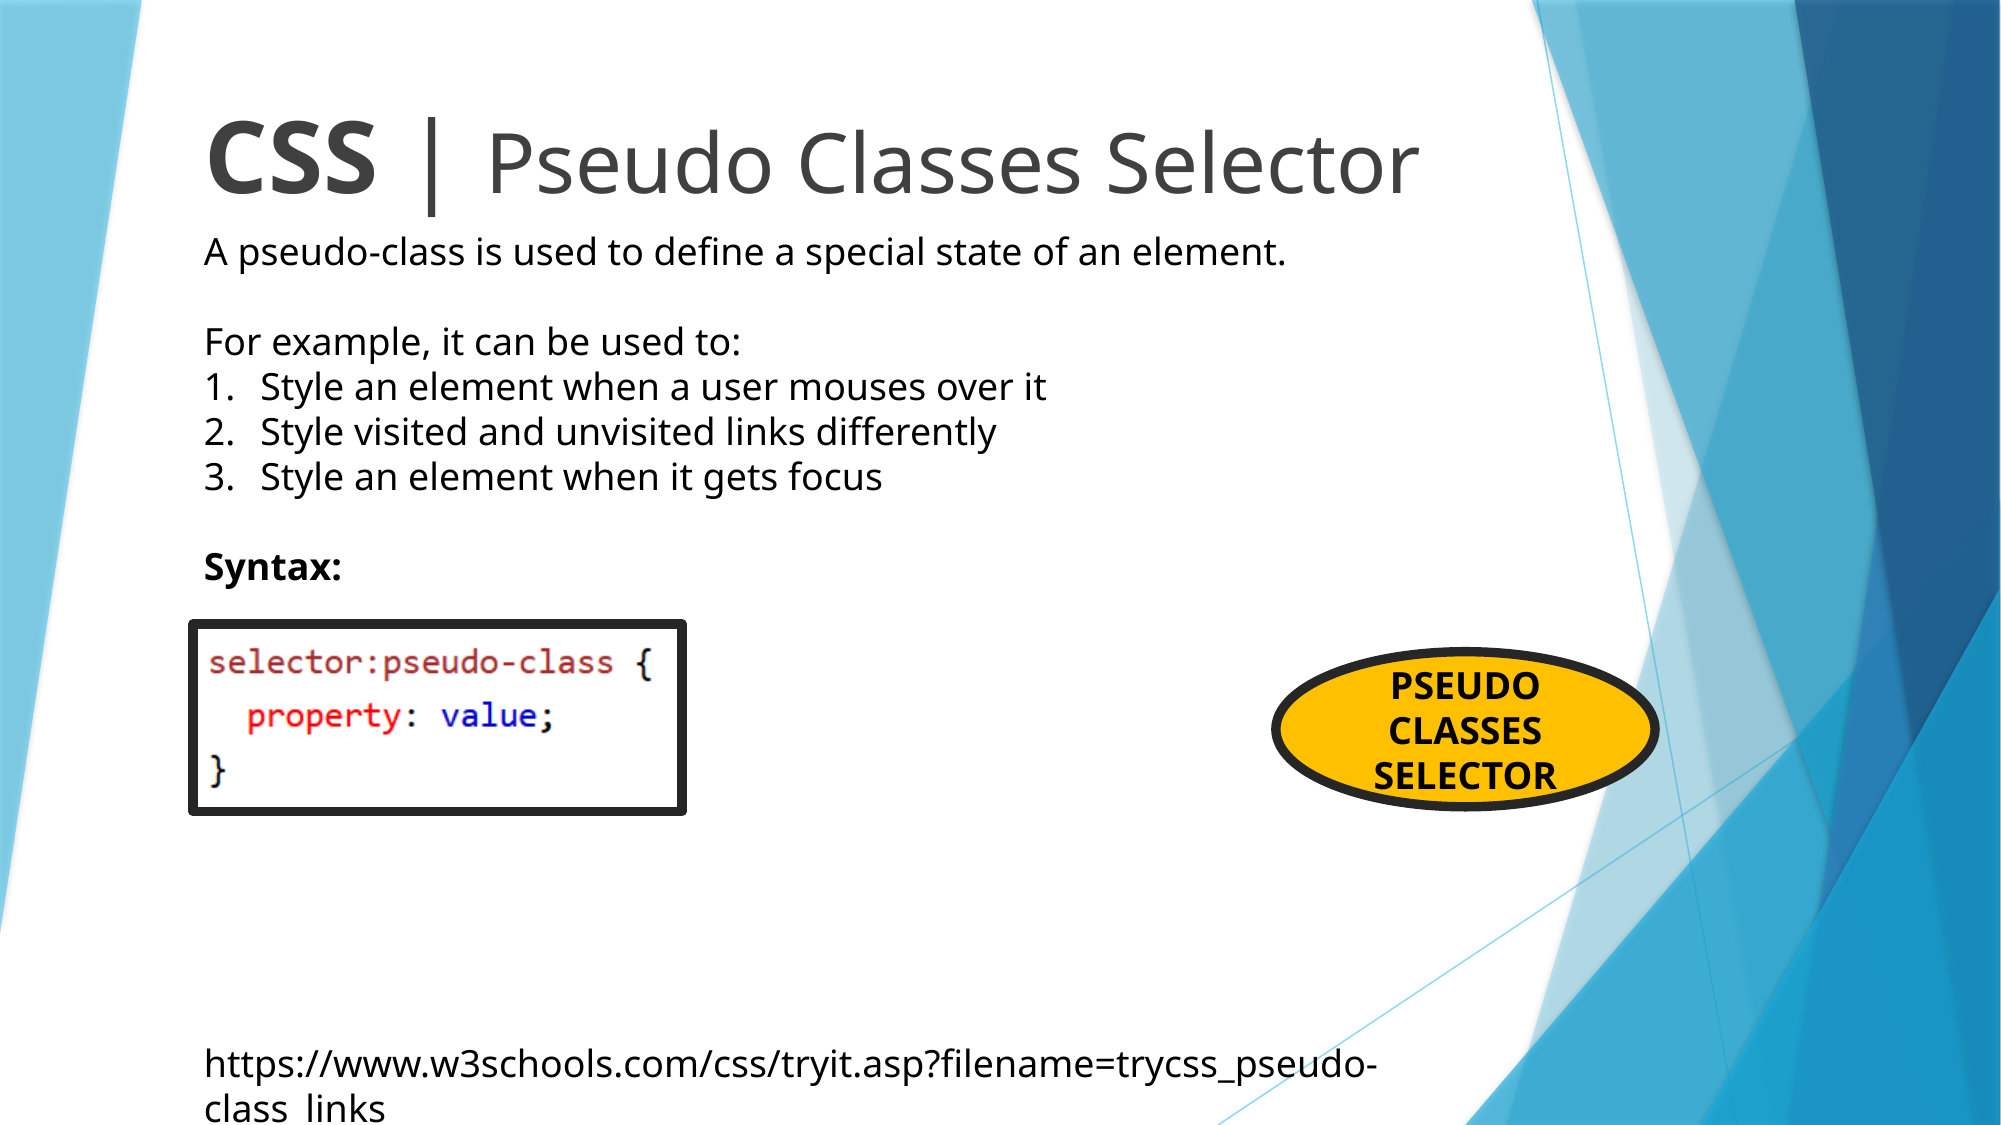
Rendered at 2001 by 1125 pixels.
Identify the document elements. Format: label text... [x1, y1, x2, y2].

text_box A pseudo-class is used to define a special state of an element. For example, it can be used to: Style an element when a user mouses over it Style visited and unvisited links differently Style an element when it gets focus Syntax: [189, 220, 1489, 596]
title CSS | Pseudo Classes Selector [189, 61, 1535, 221]
picture [197, 628, 678, 808]
text_box https://www.w3schools.com/css/tryit.asp?filename=trycss_pseudo-class_links [189, 1032, 1567, 1125]
text_box PSEUDO CLASSES SELECTOR [1274, 650, 1657, 809]
